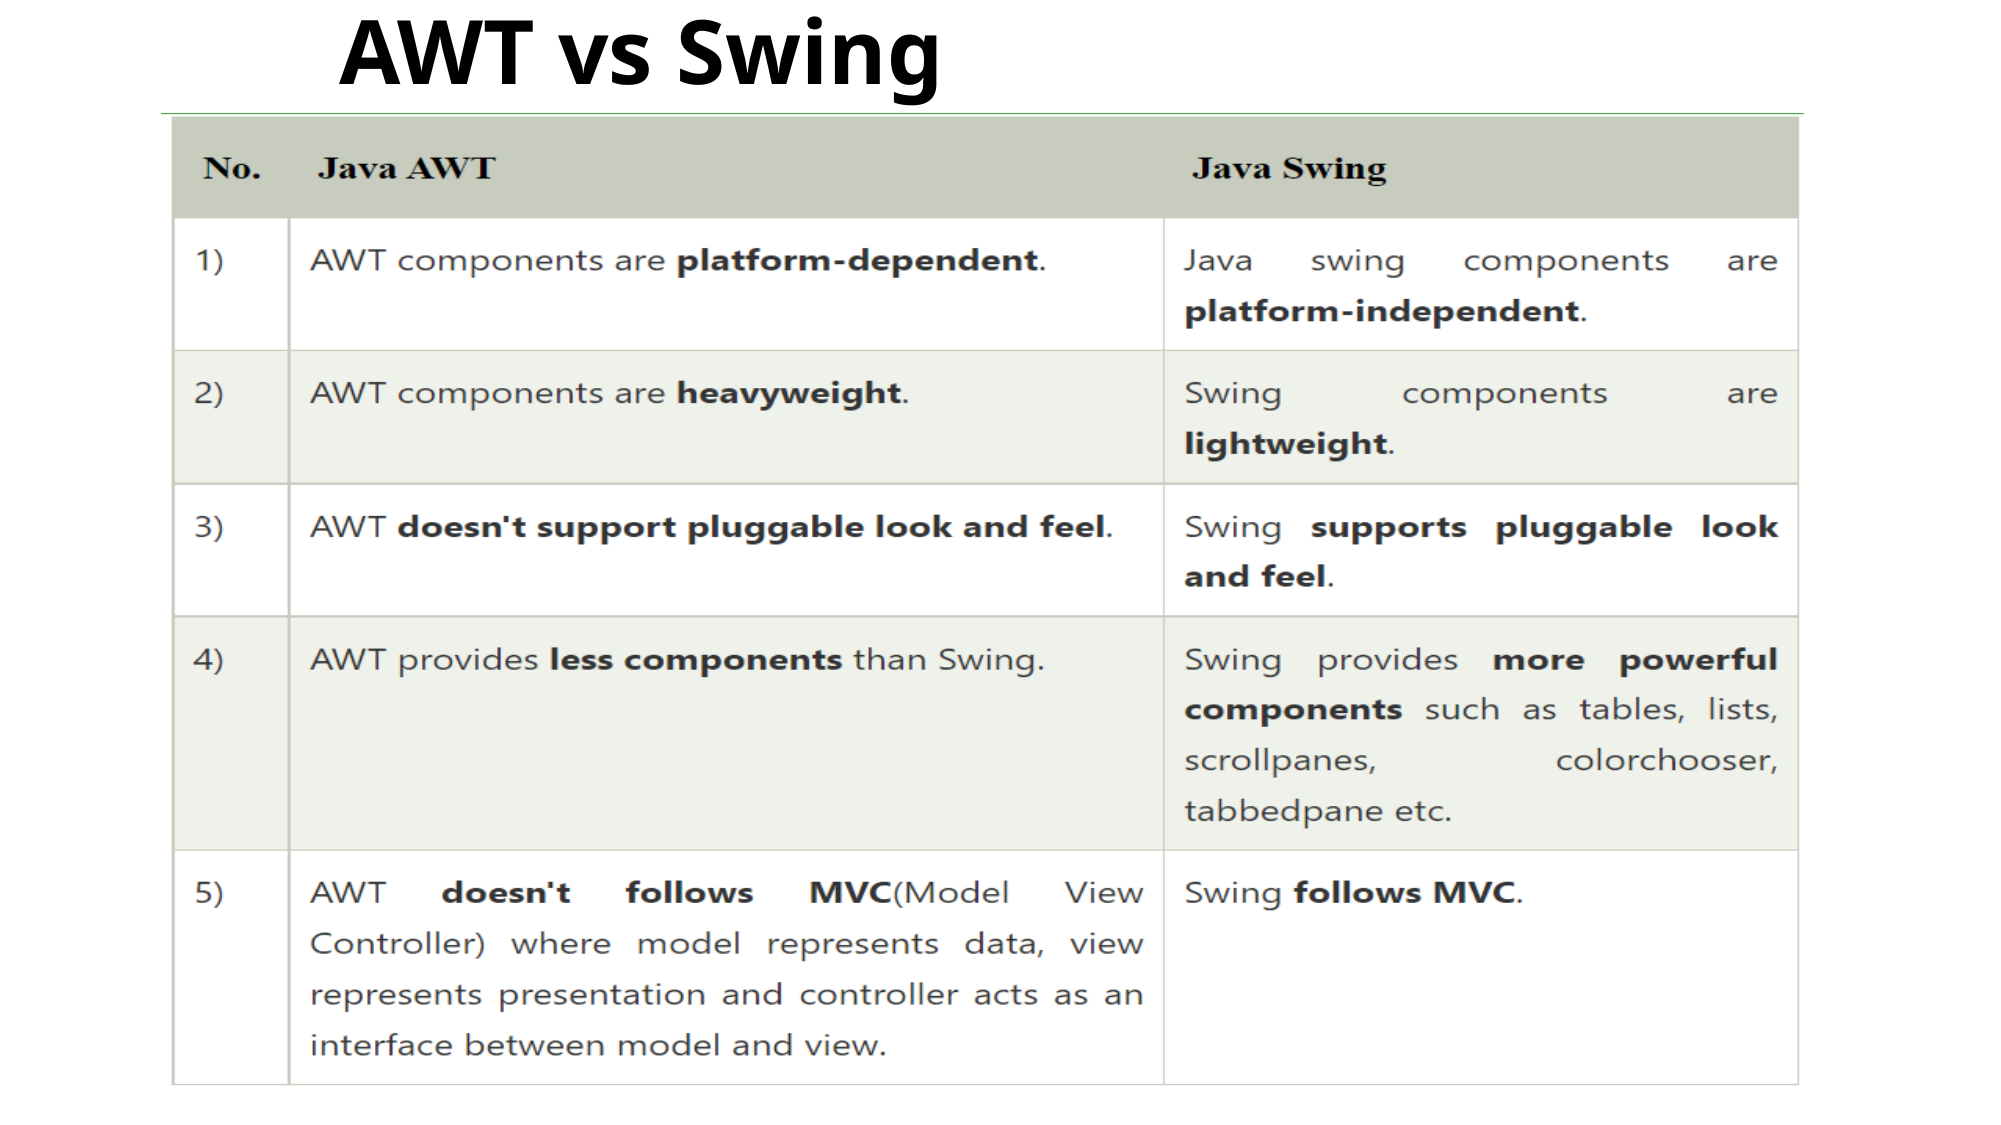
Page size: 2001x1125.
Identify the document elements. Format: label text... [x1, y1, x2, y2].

picture [161, 113, 1804, 1089]
title AWT vs Swing [324, 0, 1675, 112]
